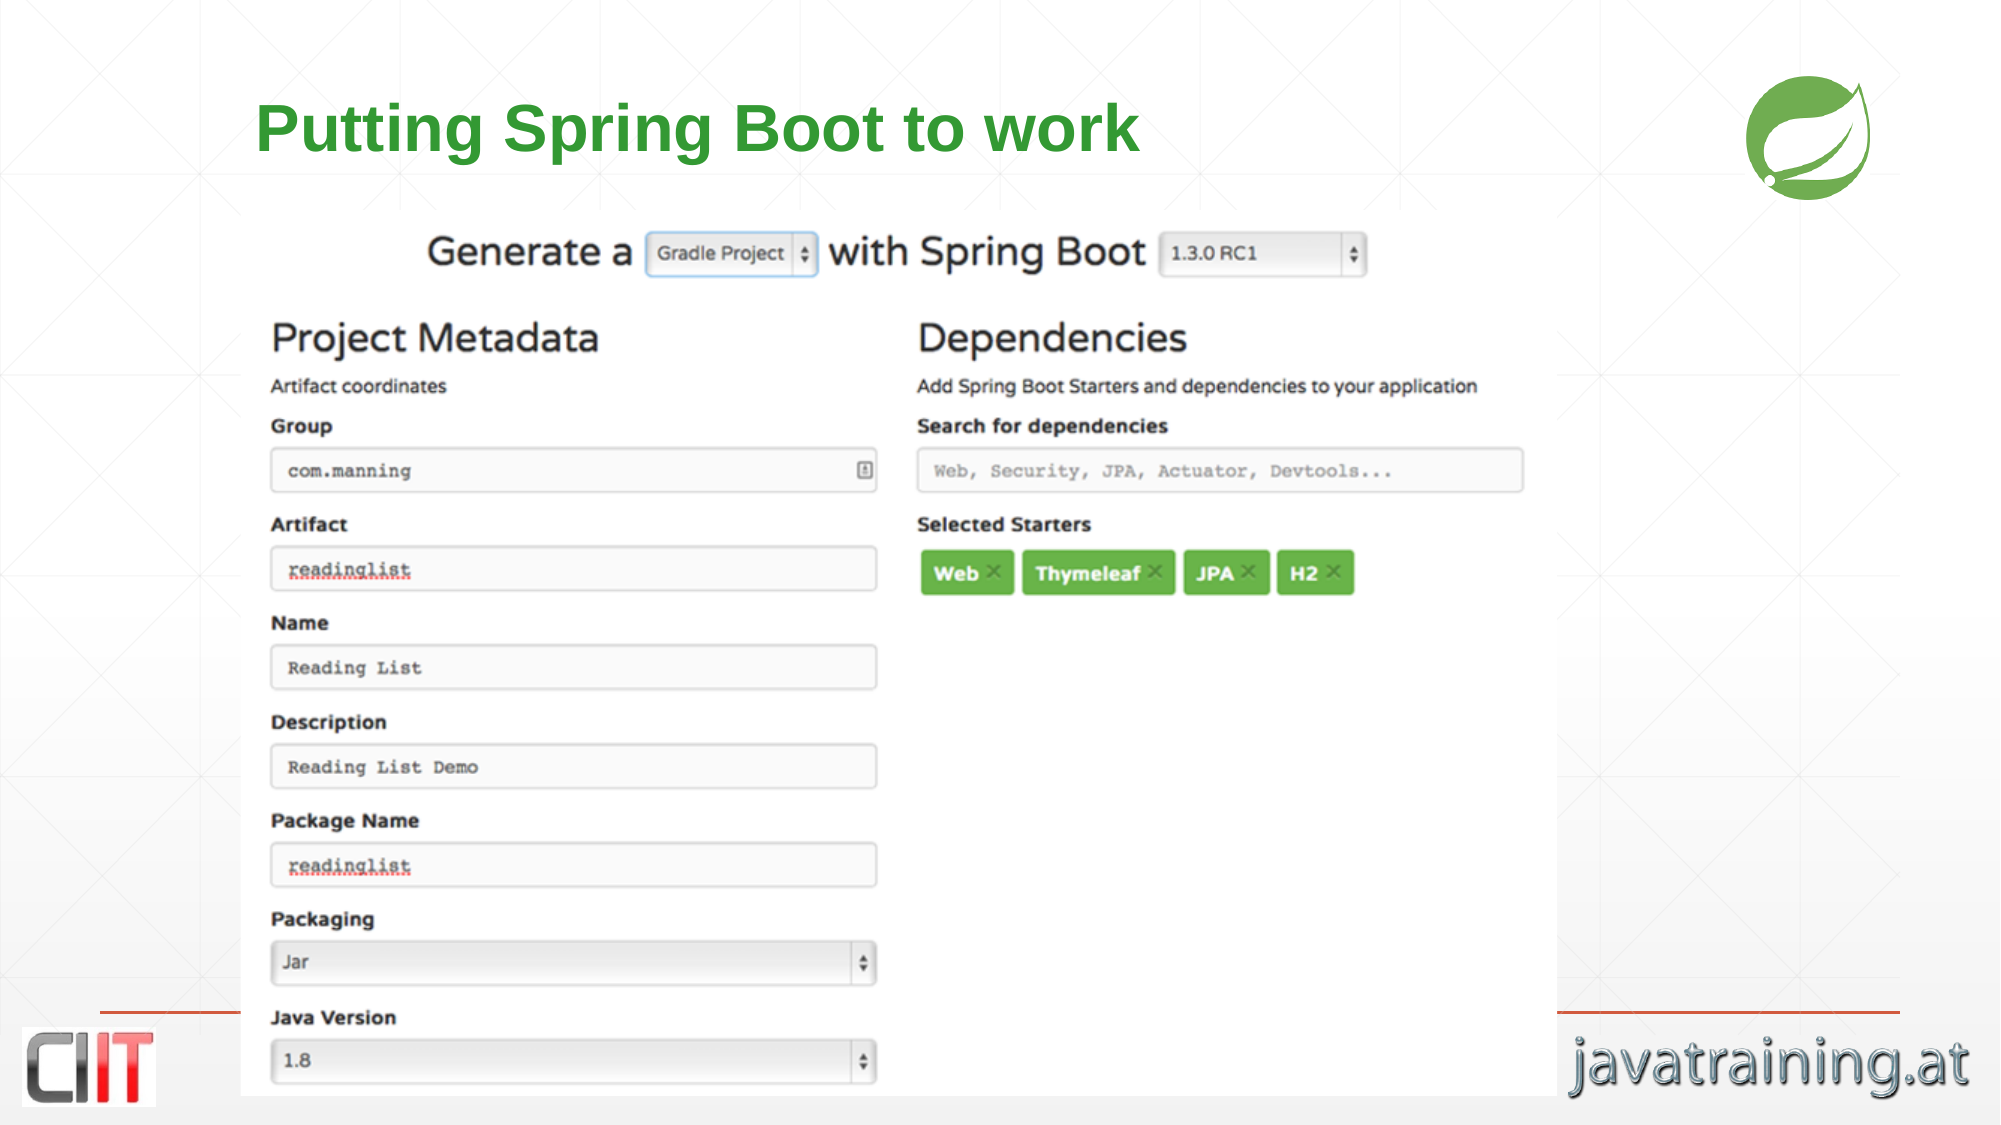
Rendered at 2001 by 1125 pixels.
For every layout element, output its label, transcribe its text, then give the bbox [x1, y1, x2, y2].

title Putting Spring Boot to work [240, 66, 1654, 174]
picture [1564, 1034, 1971, 1102]
picture [1745, 75, 1870, 200]
picture [22, 1027, 156, 1107]
picture [240, 210, 1558, 1096]
